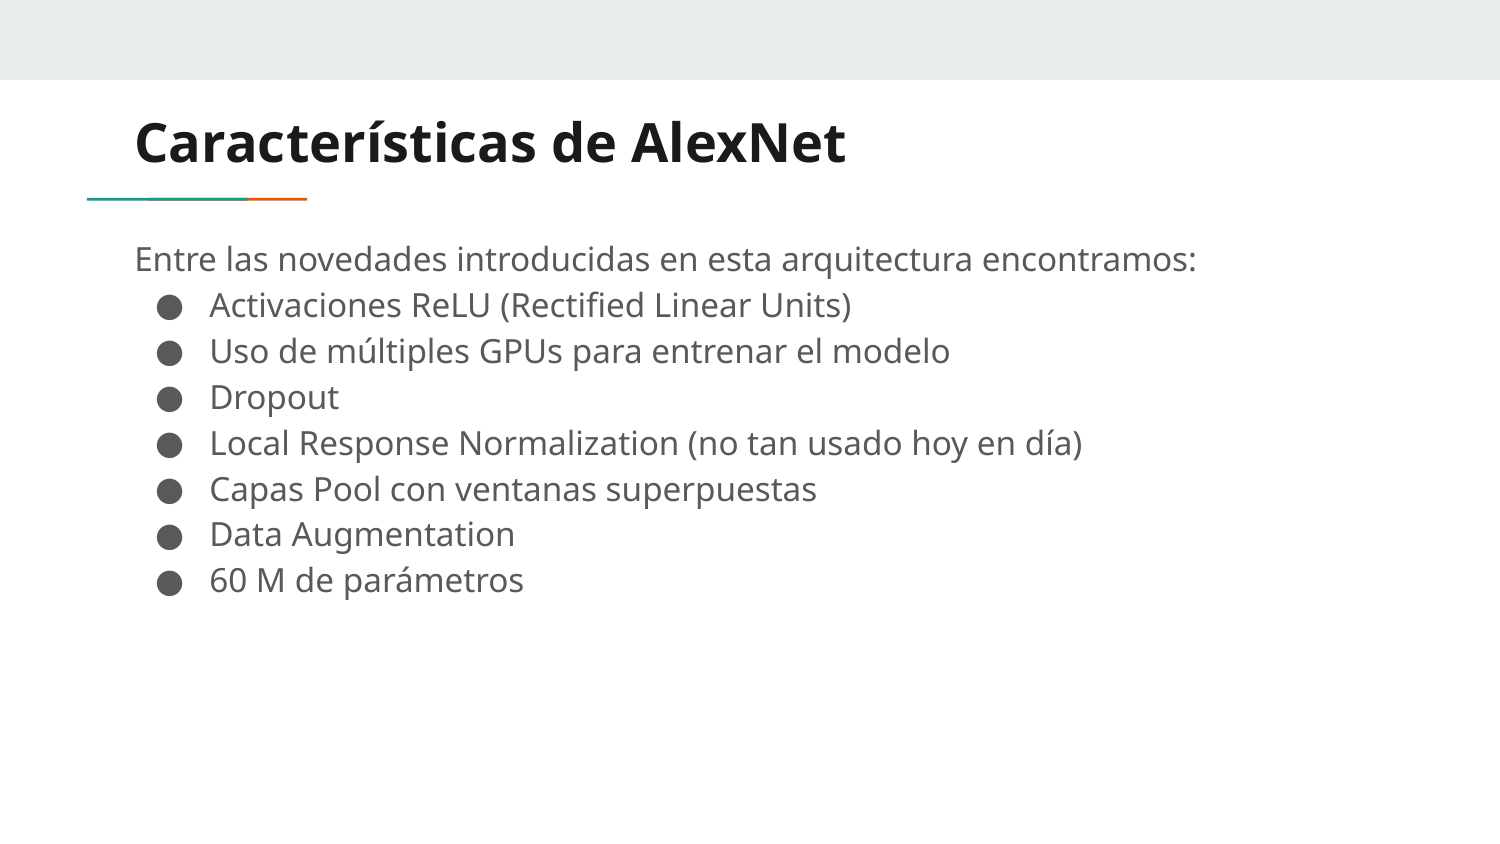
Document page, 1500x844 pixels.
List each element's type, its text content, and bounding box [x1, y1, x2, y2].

title Características de AlexNet [119, 92, 1381, 181]
list Entre las novedades introducidas en esta arquitectura encontramos: Activaciones ReLU (Rectified Linear Units) Uso de múltiples GPUs para entrenar el modelo Dropout Local Response Normalization (no tan usado hoy en día) Capas Pool con ventanas superpuestas Data Augmentation 60 M de parámetros [119, 217, 1381, 844]
